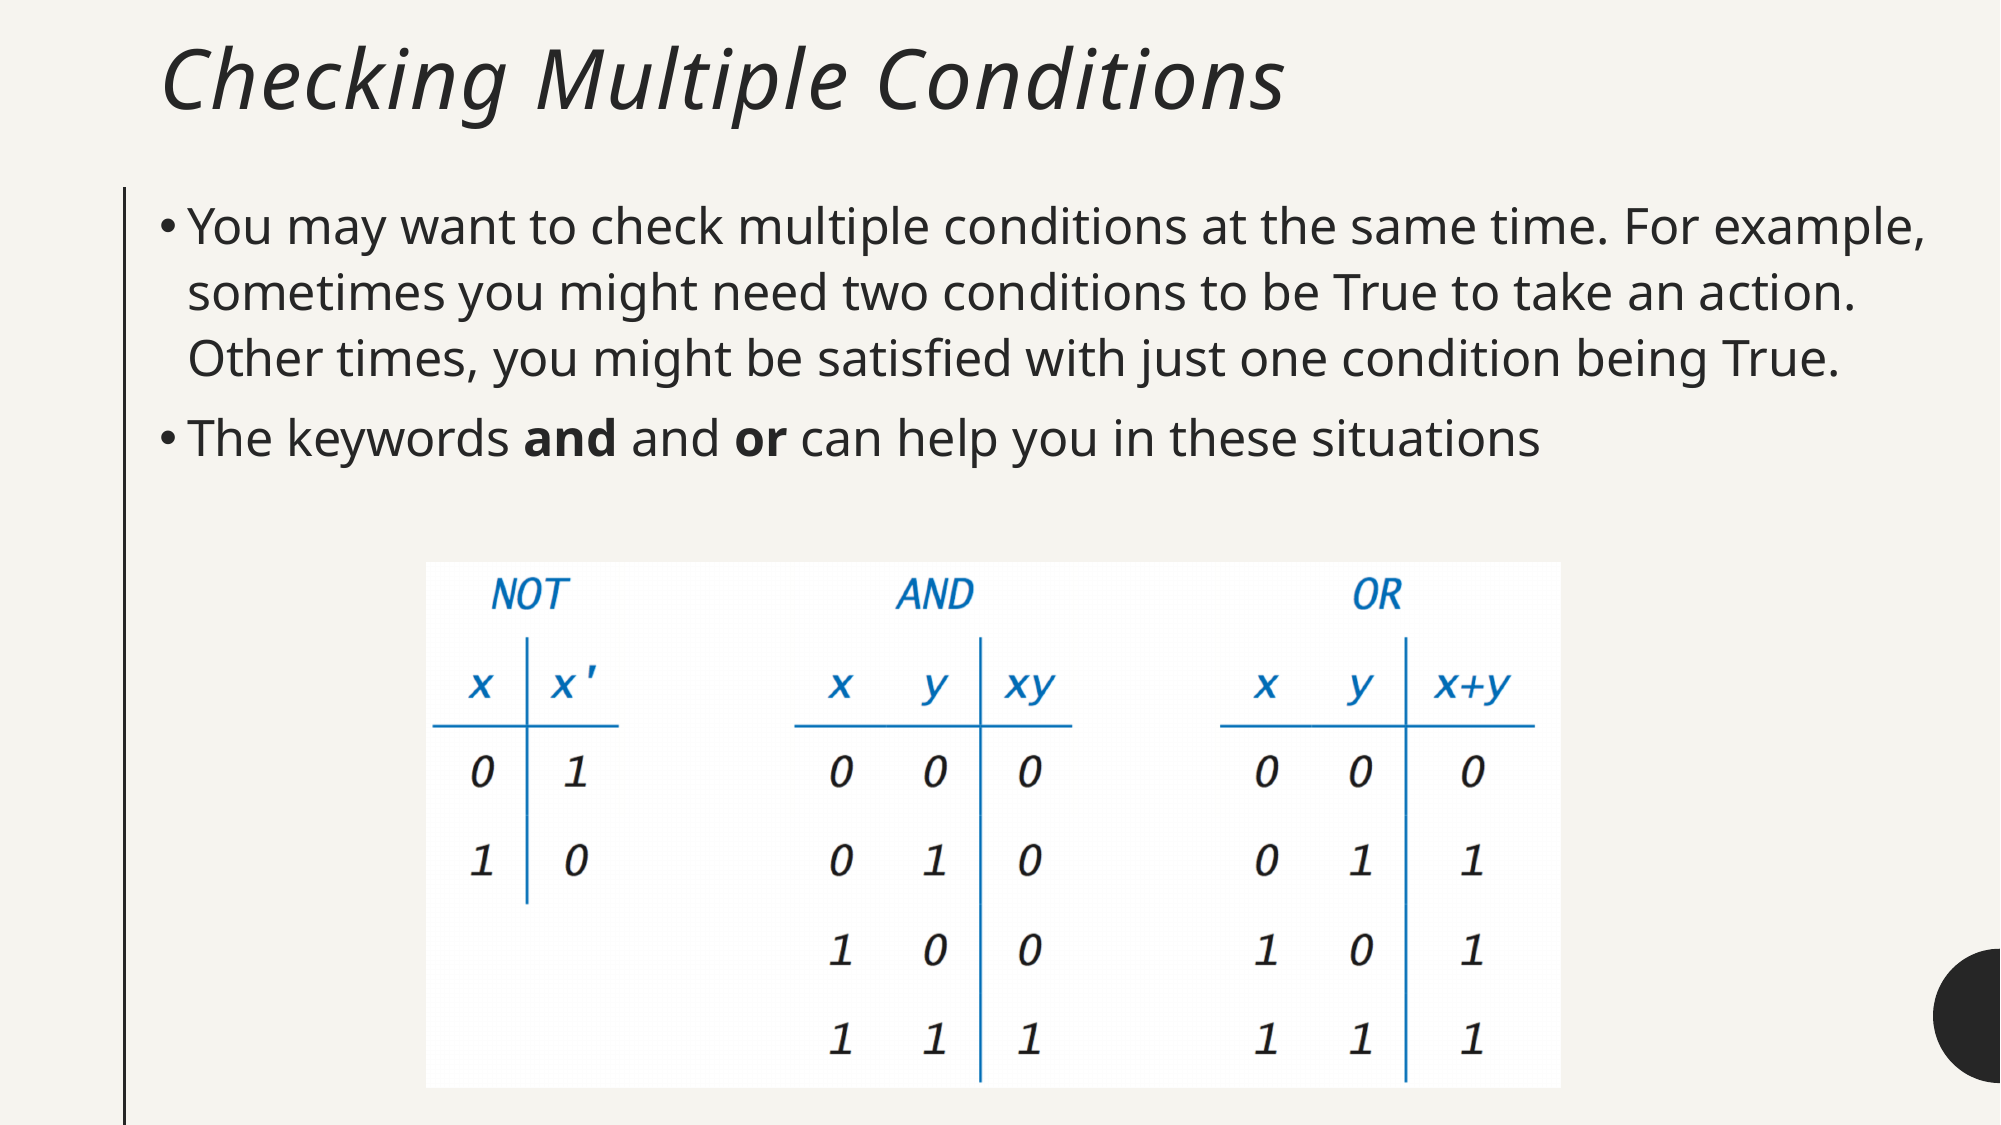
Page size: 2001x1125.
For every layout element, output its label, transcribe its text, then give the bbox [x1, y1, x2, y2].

picture [426, 562, 1561, 1088]
title Checking Multiple Conditions [144, 30, 1843, 173]
text_box [0, 0, 2000, 1125]
list You may want to check multiple conditions at the same time. For example, sometimes you might need two conditions to be True to take an action. Other times, you might be satisfied with just one condition being True. The keywords and and or can help you in these situations [144, 181, 1948, 543]
text_box [1933, 948, 2000, 1084]
